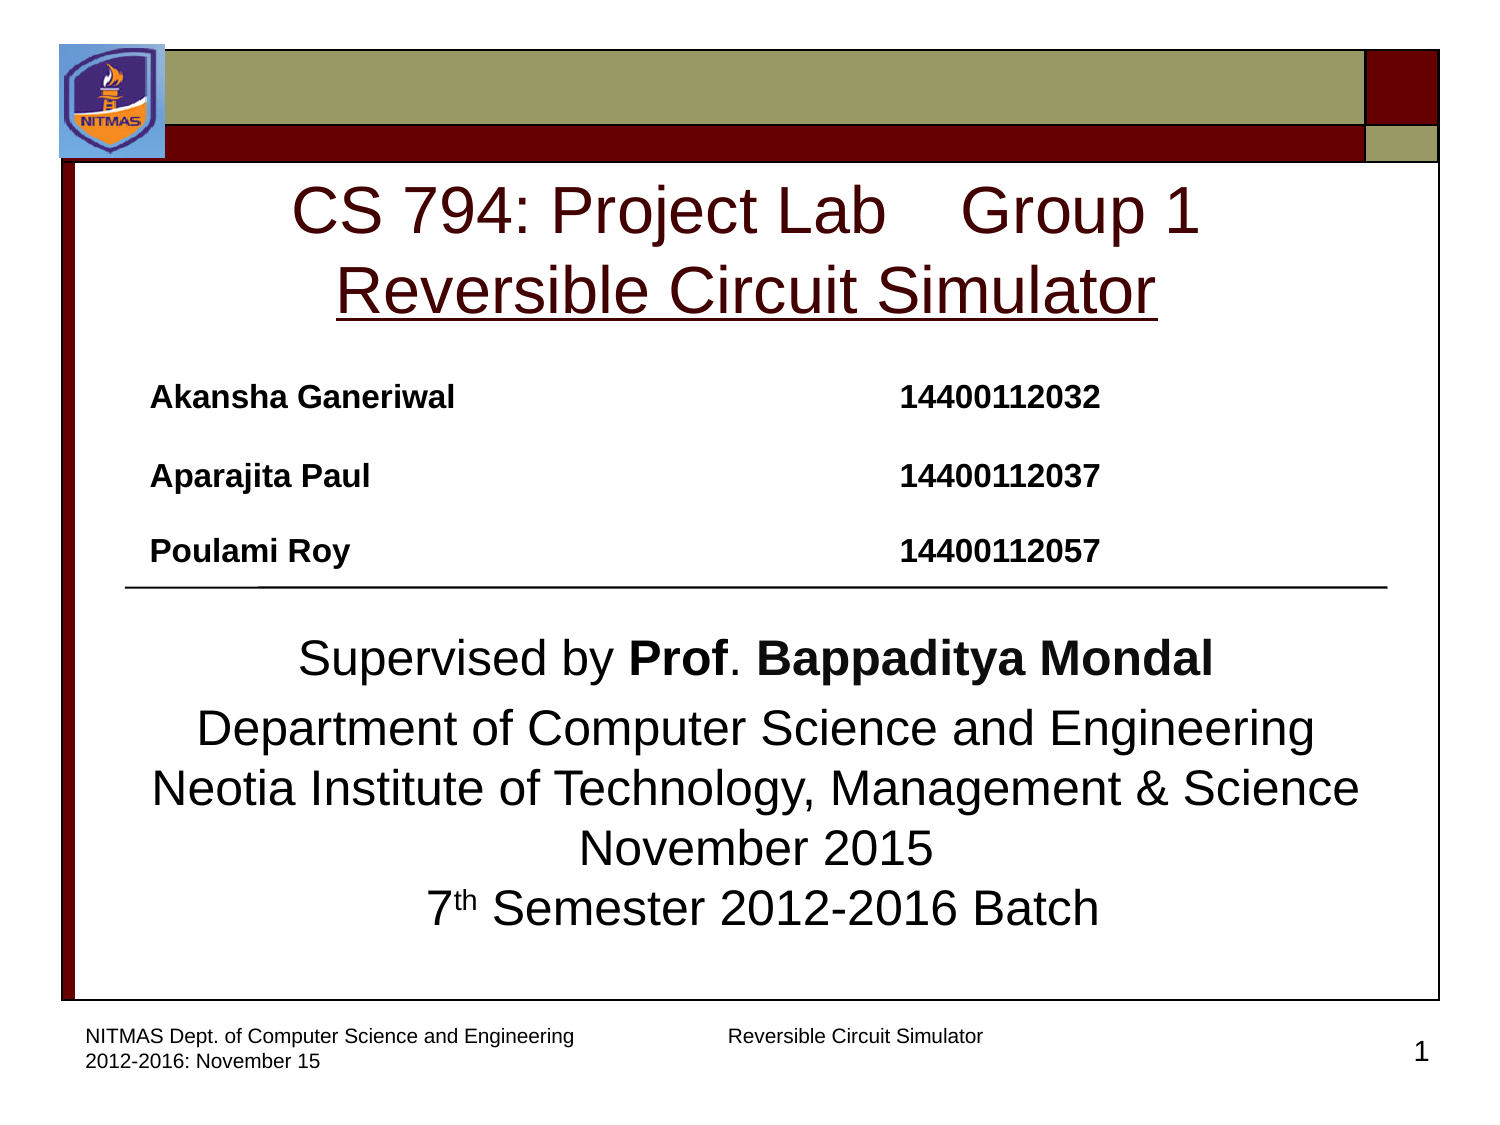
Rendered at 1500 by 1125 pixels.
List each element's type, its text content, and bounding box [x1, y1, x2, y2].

slide_number 1 [1074, 1024, 1445, 1092]
text_box 14400112037 [884, 446, 1380, 502]
footer Reversible Circuit Simulator [523, 1015, 999, 1091]
text_box Akansha Ganeriwal [134, 367, 630, 423]
text_box Poulami Roy [134, 521, 630, 577]
picture [59, 44, 165, 158]
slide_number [70, 1015, 523, 1091]
text_box Aparajita Paul [134, 446, 630, 502]
title CS 794: Project Lab Group 1 Reversible Circuit Simulator [115, 169, 1379, 395]
text_box 14400112032 [884, 367, 1380, 423]
text_box 14400112057 [884, 521, 1380, 577]
subtitle Supervised by Prof. Bappaditya Mondal Department of Computer Science and Engineering Neotia Institute of Technology, Management & Science November 2015 7th Semester 2012-2016 Batch [124, 617, 1388, 956]
